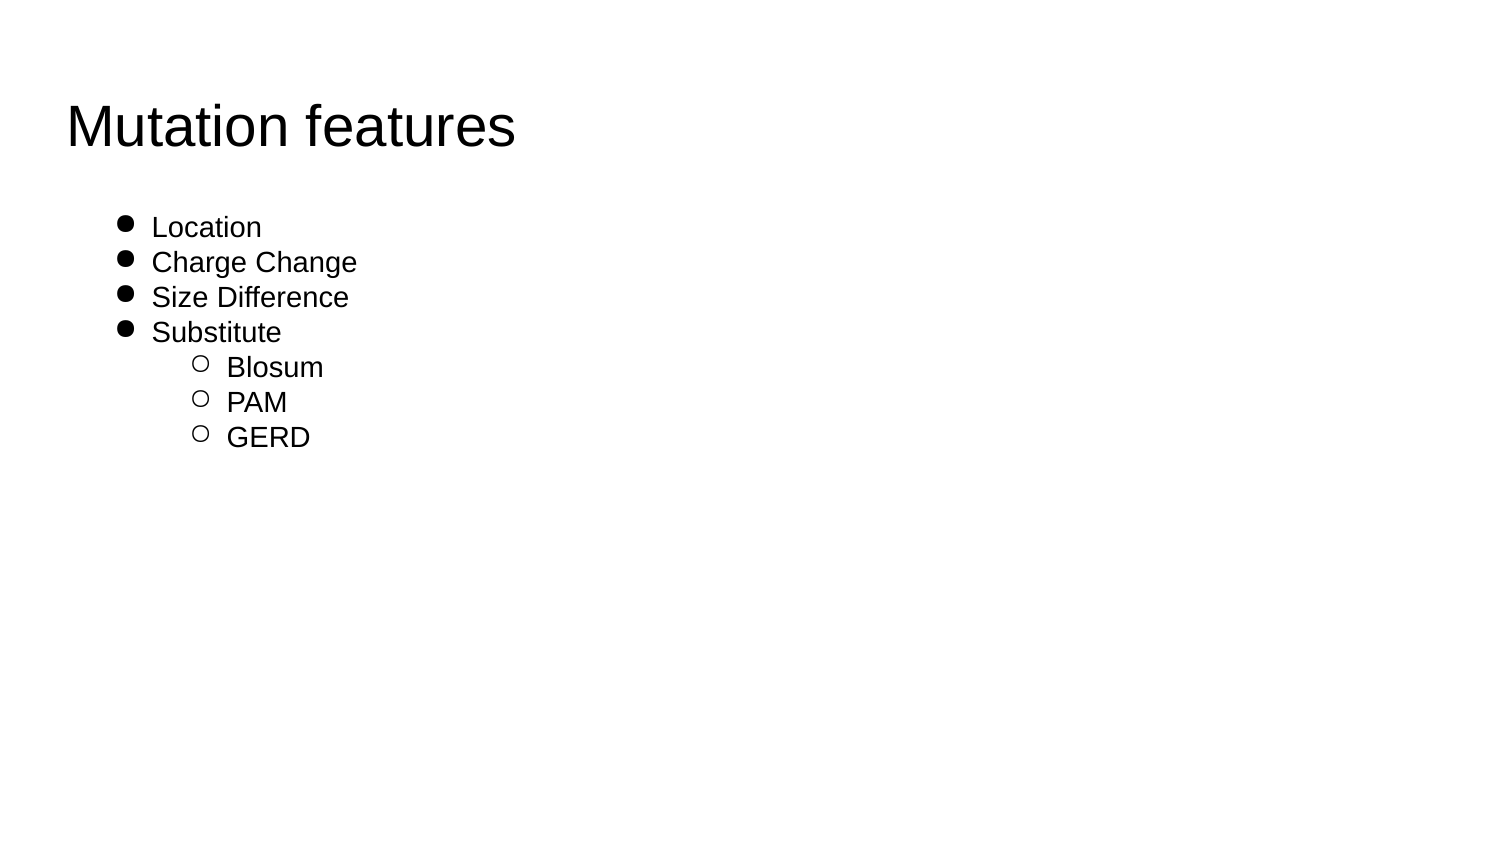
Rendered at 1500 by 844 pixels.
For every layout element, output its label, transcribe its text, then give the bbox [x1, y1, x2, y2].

title Mutation features [51, 72, 1449, 167]
text_box Location Charge Change Size Difference Substitute Blosum PAM GERD [61, 193, 1298, 728]
